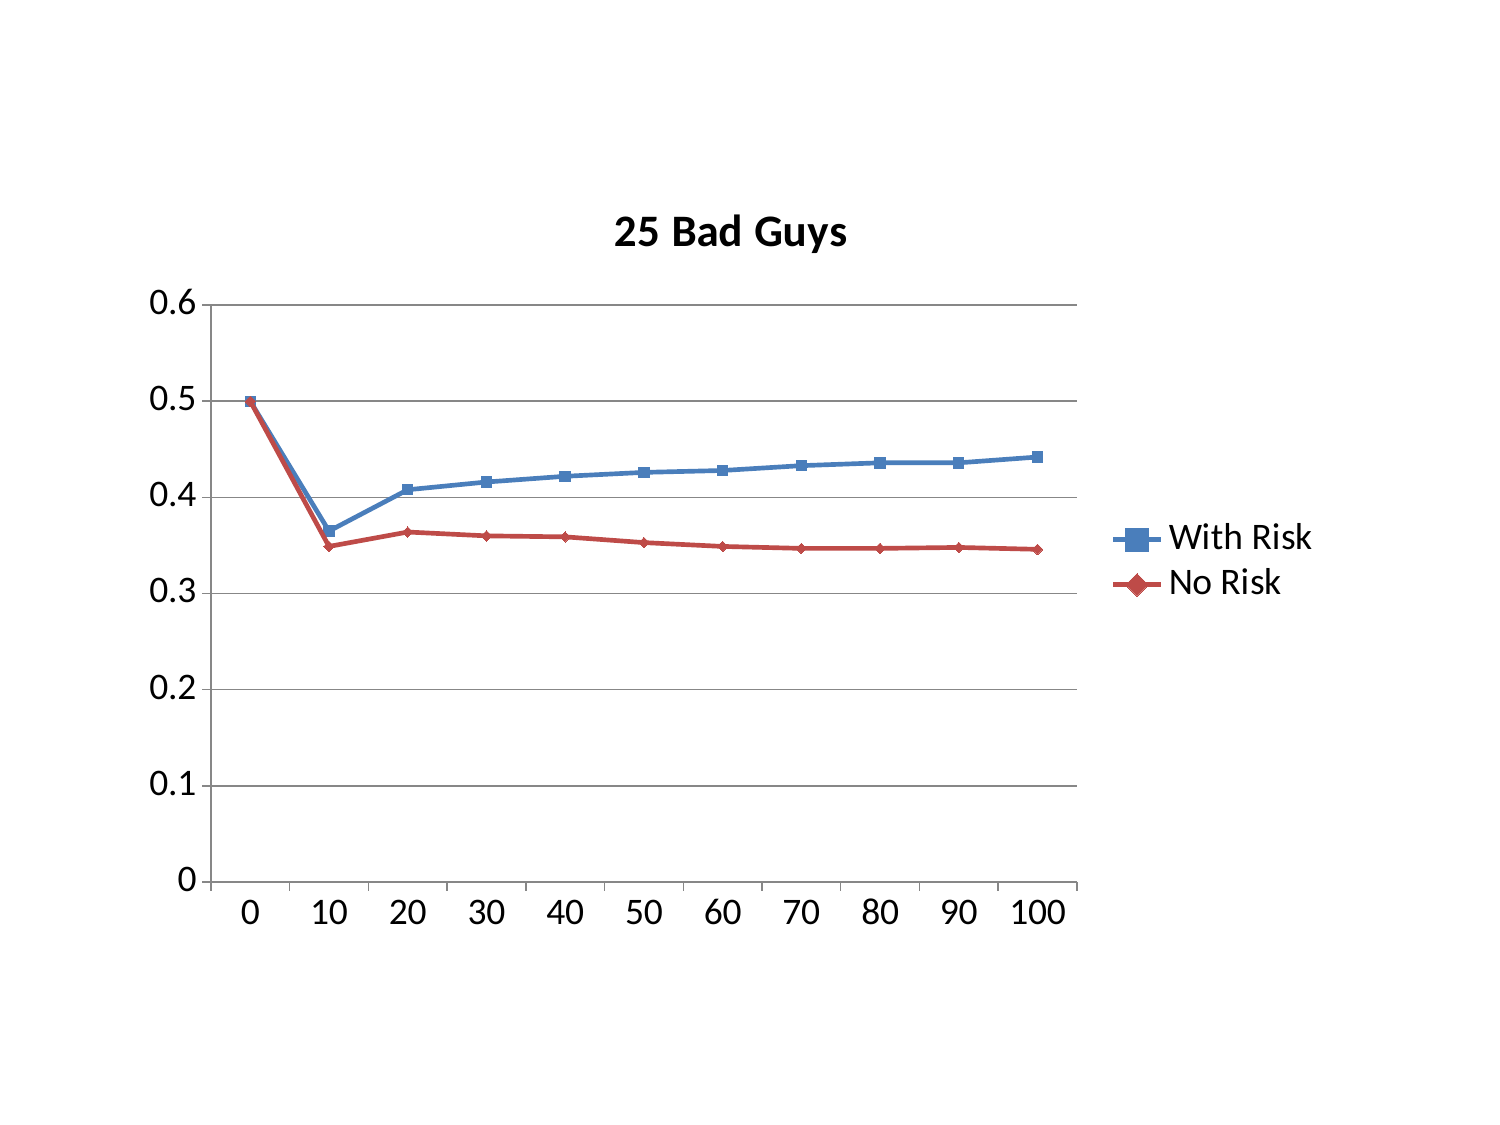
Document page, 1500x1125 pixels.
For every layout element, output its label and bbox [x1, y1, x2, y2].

chart [124, 174, 1338, 951]
